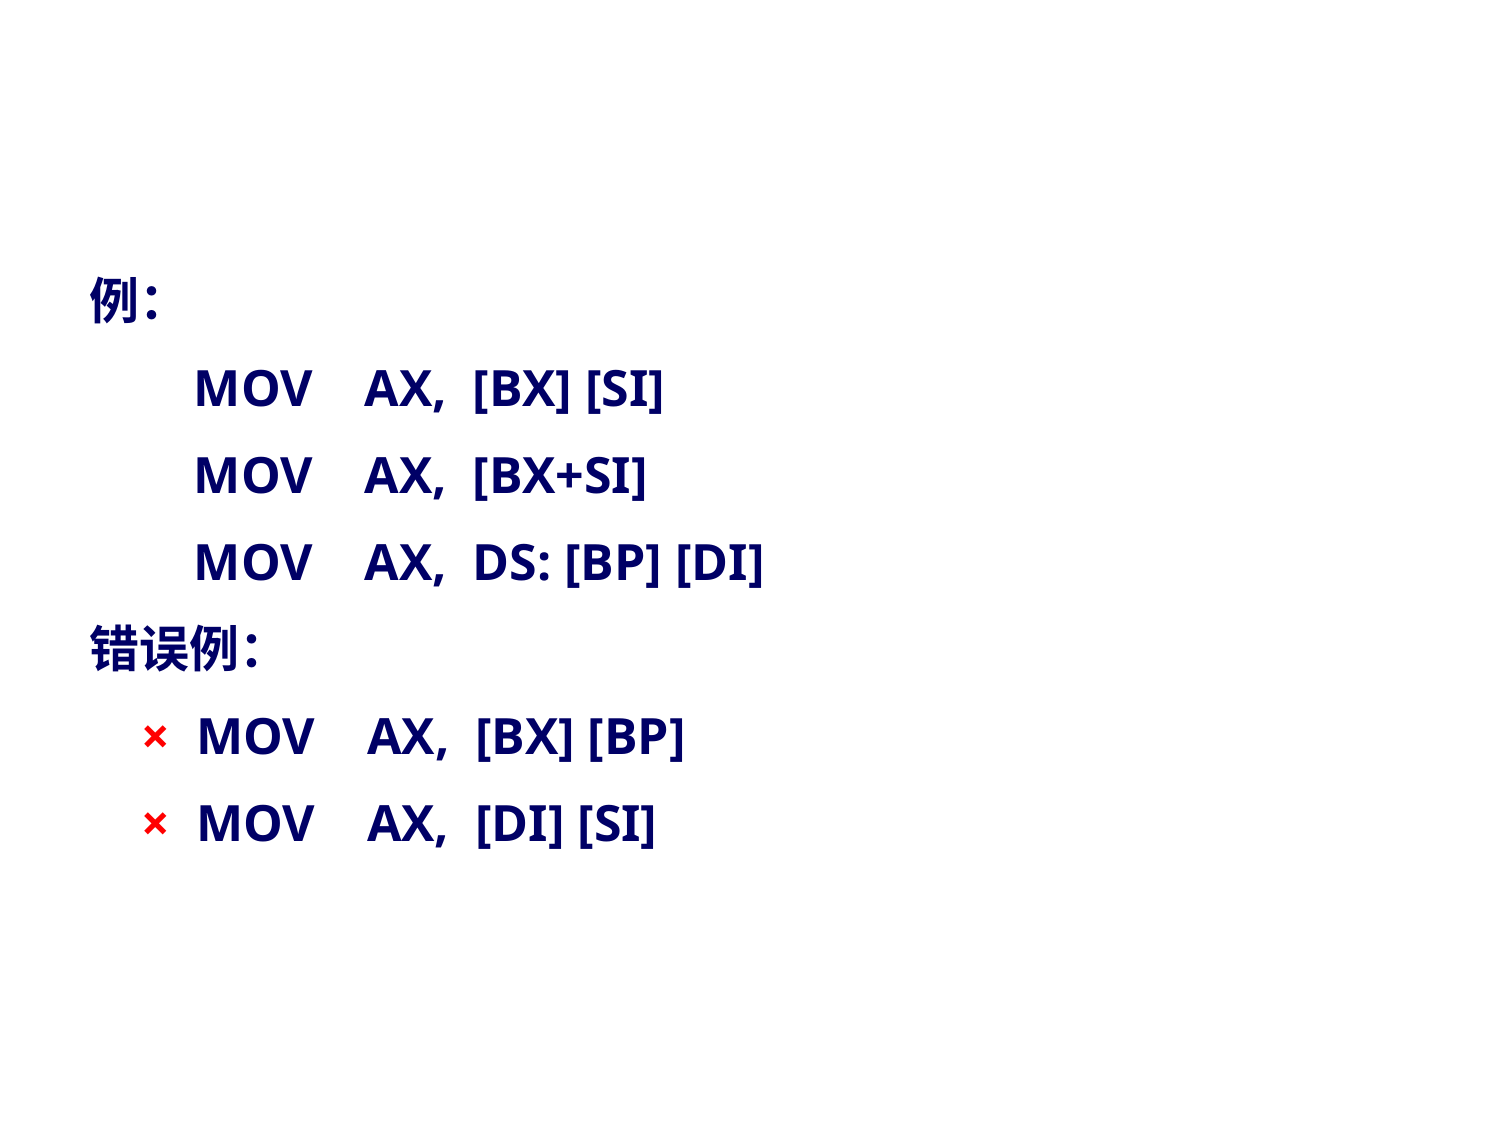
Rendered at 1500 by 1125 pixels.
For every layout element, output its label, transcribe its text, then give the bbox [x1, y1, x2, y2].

list 例： MOV AX, [BX] [SI] MOV AX, [BX+SI] MOV AX, DS: [BP] [DI] 错误例： × MOV AX, [BX] [BP] × MOV AX, [DI] [SI] [74, 249, 1451, 1038]
